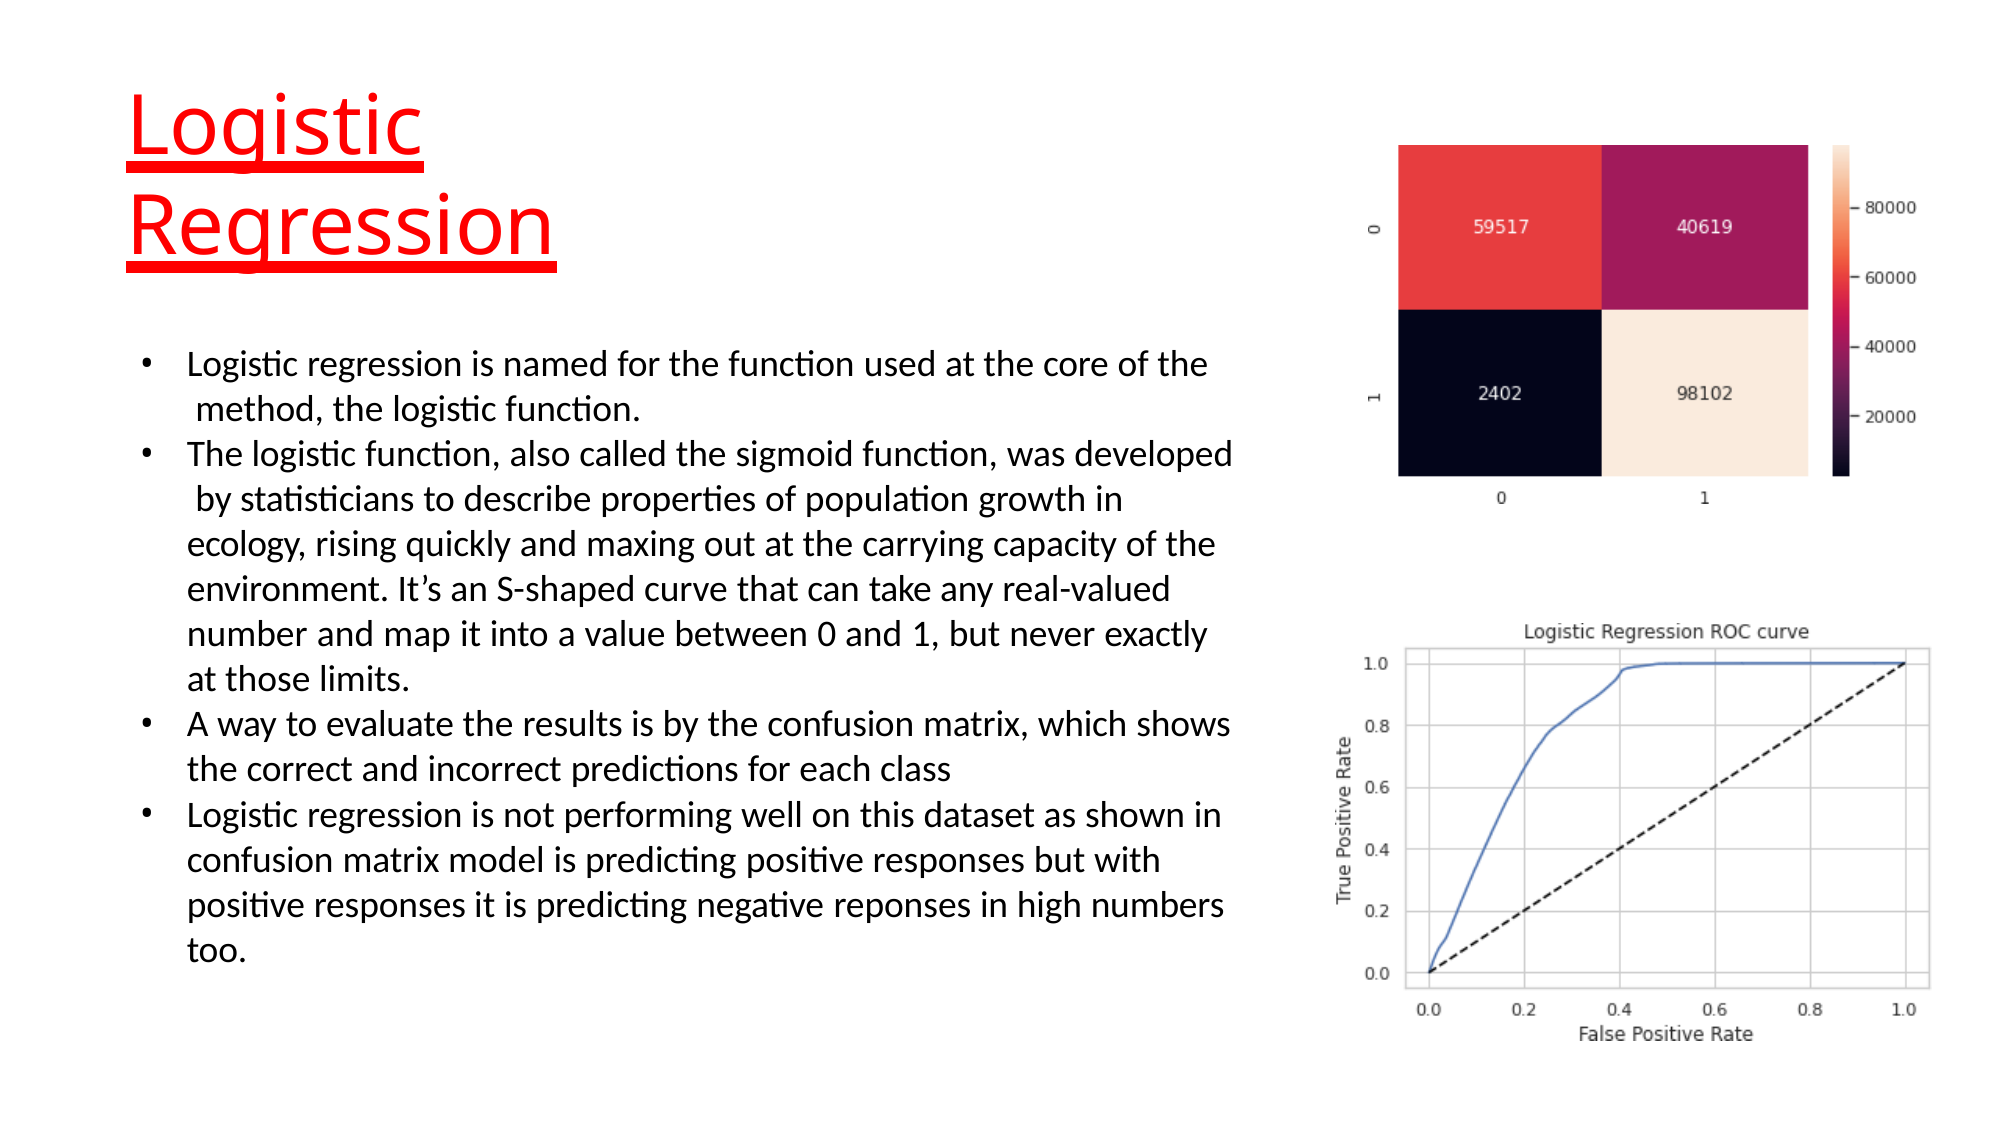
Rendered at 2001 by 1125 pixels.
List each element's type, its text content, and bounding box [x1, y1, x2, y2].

picture [1368, 144, 1917, 504]
picture [1334, 623, 1933, 1041]
title Logistic Regression [124, 69, 758, 272]
text_box Logistic regression is named for the function used at the core of the method, the logistic function. The logistic function, also called the sigmoid function, was developed by statisticians to describe properties of population growth in ecology, rising quickly and maxing out at the carrying capacity of the environment. It’s an S-shaped curve that can take any real-valued number and map it into a value between 0 and 1, but never exactly at those limits. A way to evaluate the results is by the confusion matrix, which shows the correct and incorrect predictions for each class Logistic regression is not performing well on this dataset as shown in confusion matrix model is predicting positive responses but with positive responses it is predicting negative reponses in high numbers too. [137, 337, 1242, 970]
